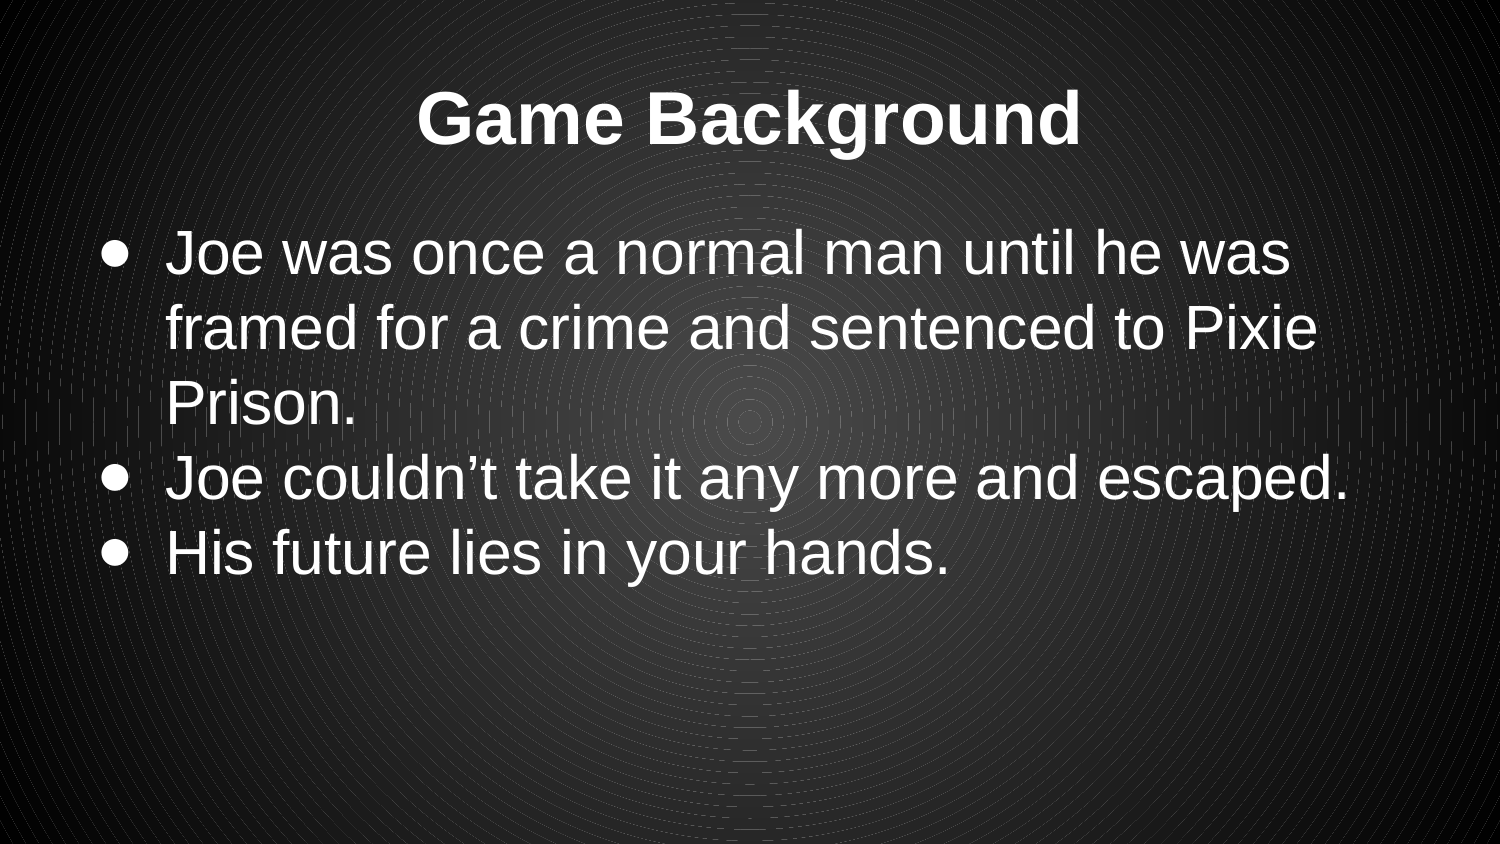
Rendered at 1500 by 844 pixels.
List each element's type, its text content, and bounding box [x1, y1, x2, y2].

title Game Background [75, 33, 1425, 175]
list Joe was once a normal man until he was framed for a crime and sentenced to Pixie Prison. Joe couldn’t take it any more and escaped. His future lies in your hands. [75, 196, 1425, 808]
